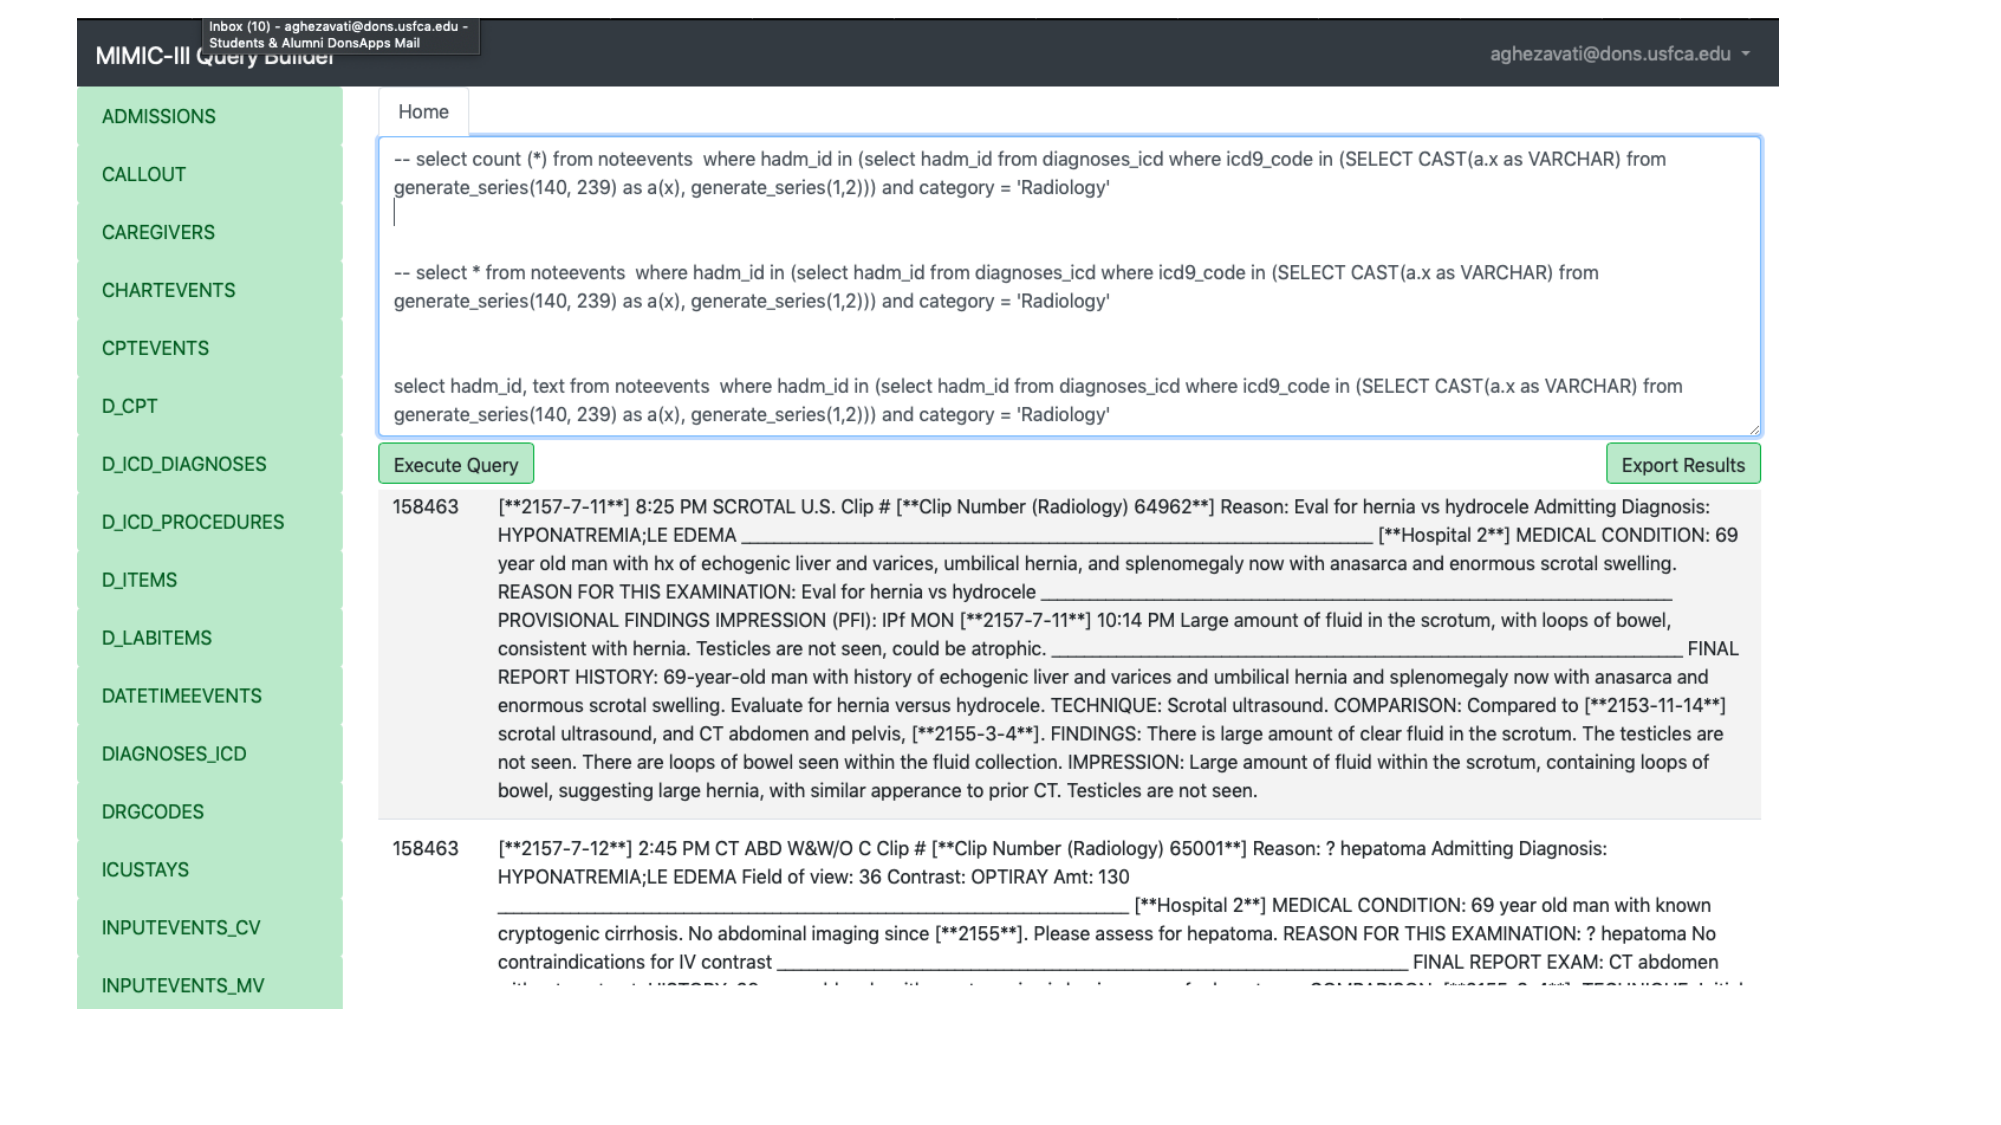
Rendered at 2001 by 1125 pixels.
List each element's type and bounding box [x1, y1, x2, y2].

list [77, 18, 1779, 1009]
